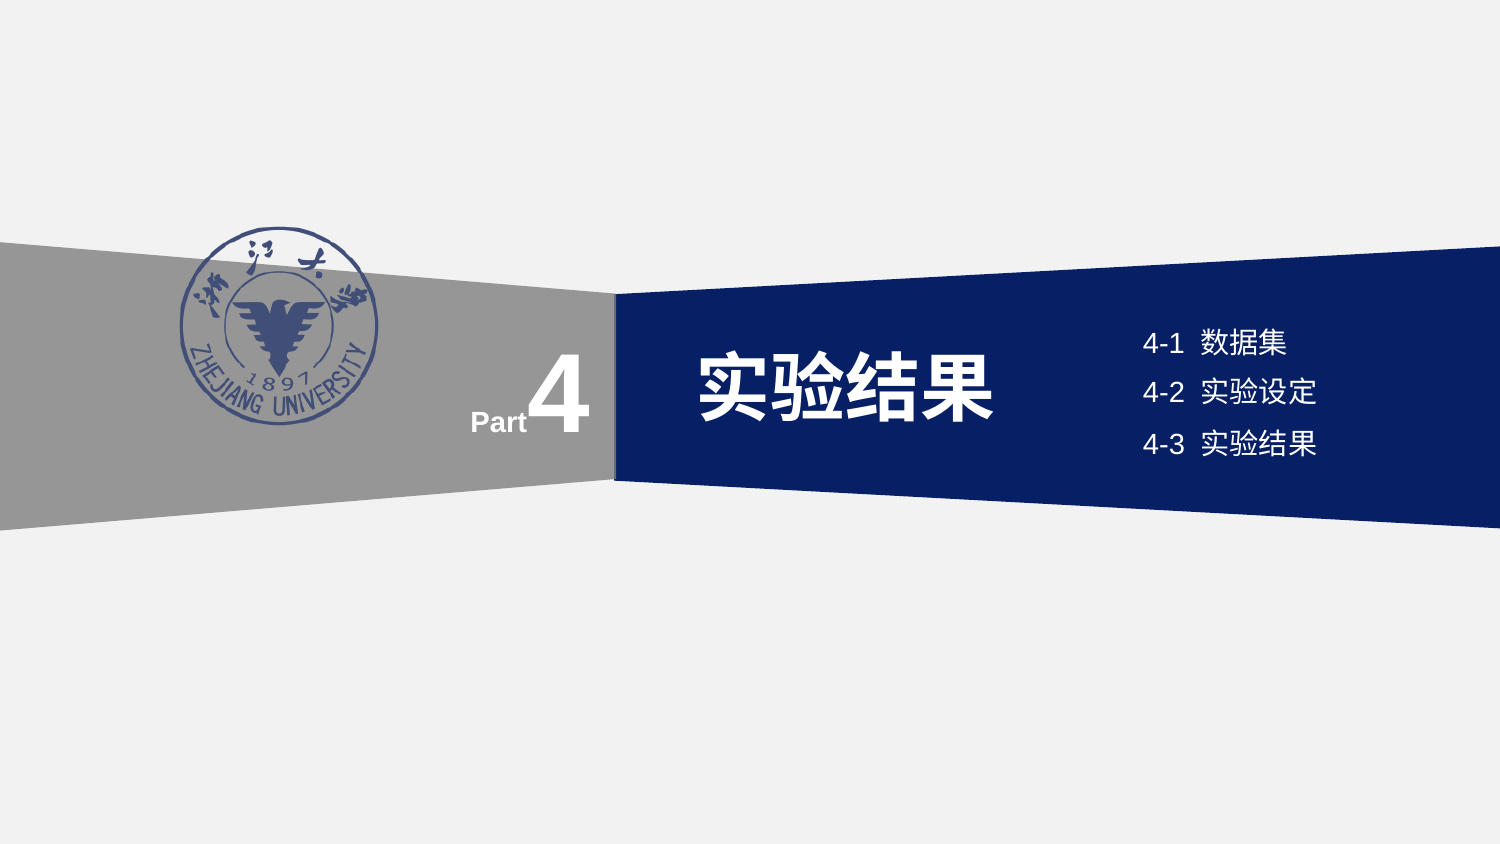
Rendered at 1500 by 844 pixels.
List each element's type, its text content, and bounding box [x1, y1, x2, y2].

text_box Part4 [459, 314, 602, 461]
text_box [613, 245, 1500, 530]
picture [166, 213, 391, 438]
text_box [1130, 317, 1330, 417]
text_box 实验结果 [684, 335, 1040, 437]
text_box [0, 241, 618, 532]
text_box 4-3 实验结果 [1128, 418, 1333, 468]
